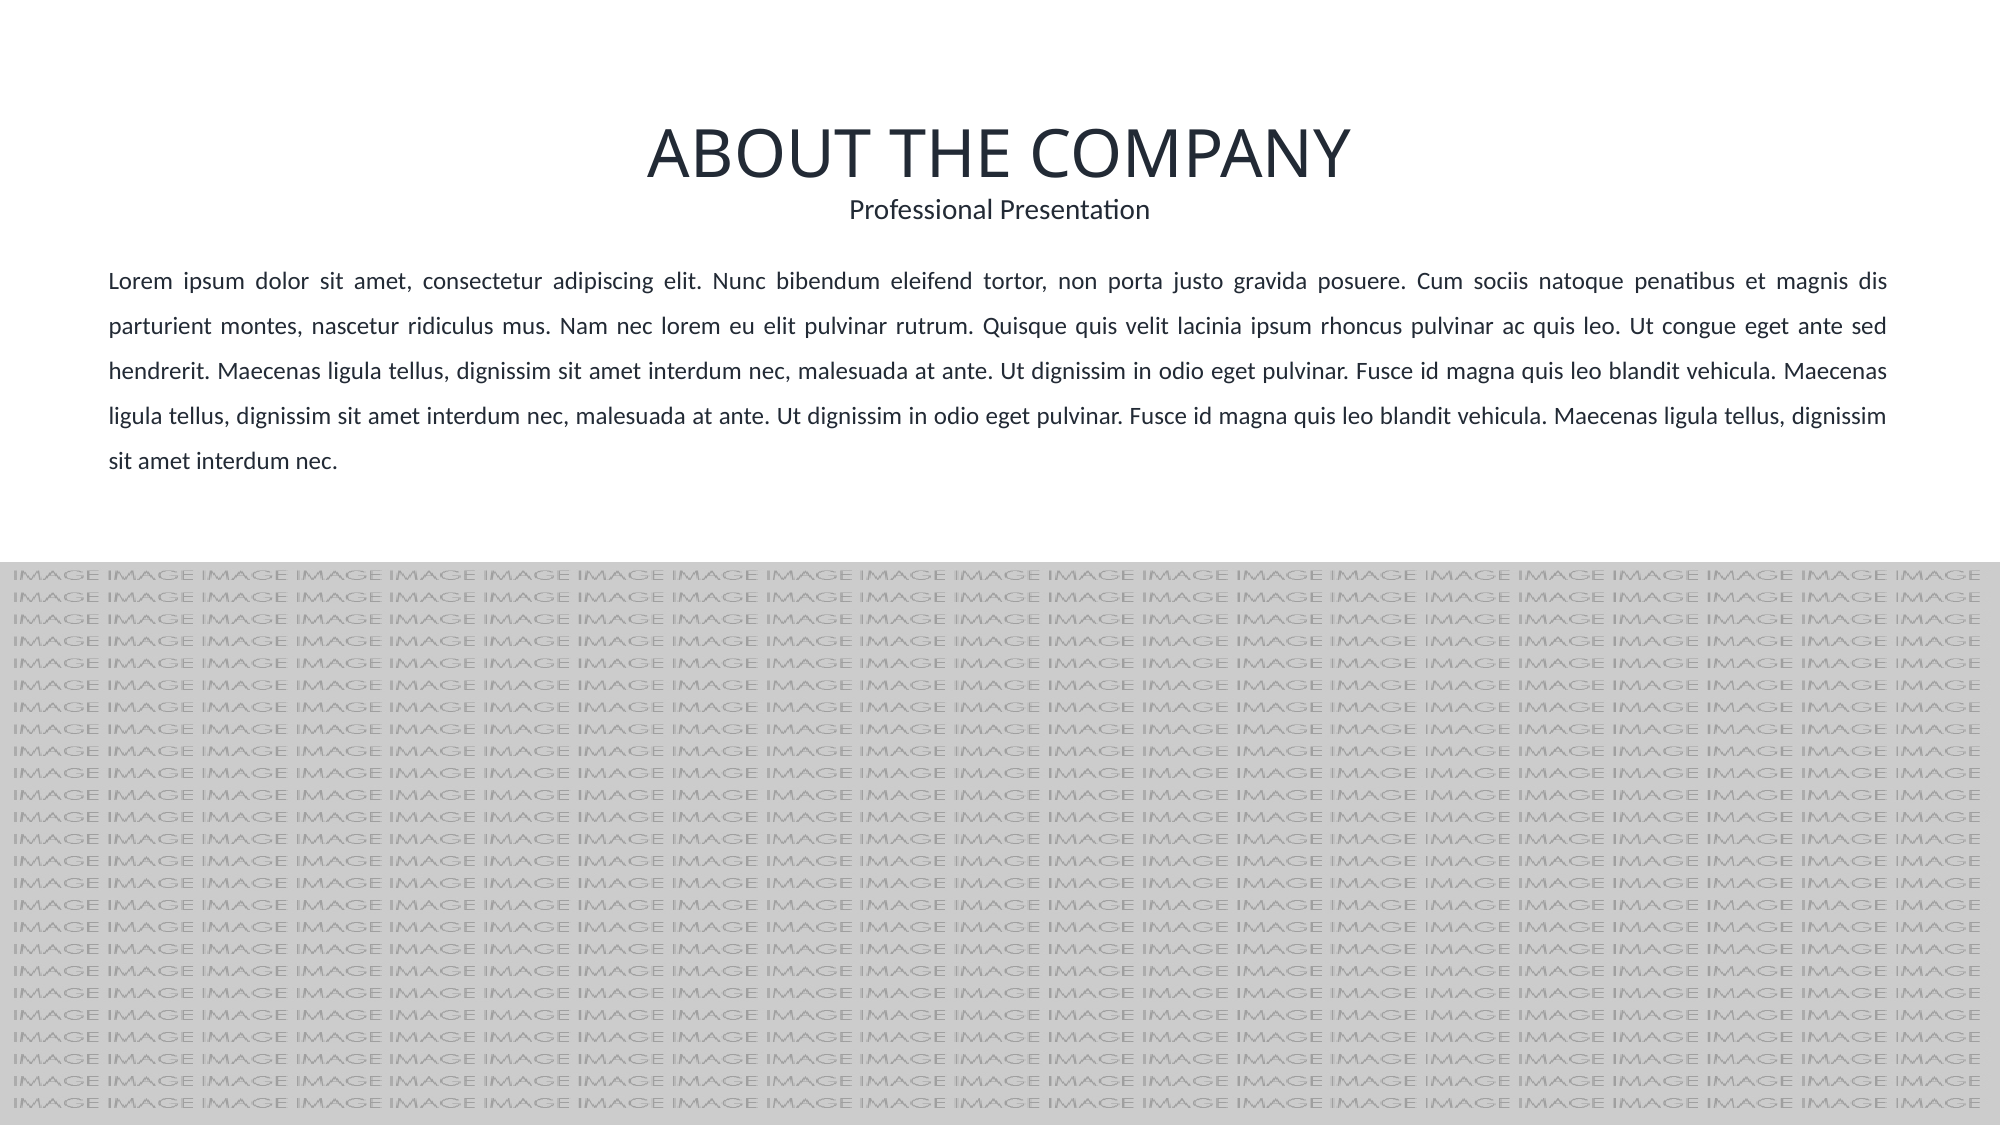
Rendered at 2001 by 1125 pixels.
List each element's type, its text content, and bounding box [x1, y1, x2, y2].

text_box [0, 102, 2000, 234]
text_box [0, 561, 2000, 1125]
text_box Lorem ipsum dolor sit amet, consectetur adipiscing elit. Nunc bibendum eleifend tortor, non porta justo gravida posuere. Cum sociis natoque penatibus et magnis dis parturient montes, nascetur ridiculus mus. Nam nec lorem eu elit pulvinar rutrum. Quisque quis velit lacinia ipsum rhoncus pulvinar ac quis leo. Ut congue eget ante sed hendrerit. Maecenas ligula tellus, dignissim sit amet interdum nec, malesuada at ante. Ut dignissim in odio eget pulvinar. Fusce id magna quis leo blandit vehicula. Maecenas ligula tellus, dignissim sit amet interdum nec, malesuada at ante. Ut dignissim in odio eget pulvinar. Fusce id magna quis leo blandit vehicula. Maecenas ligula tellus, dignissim sit amet interdum nec. [93, 242, 1907, 482]
